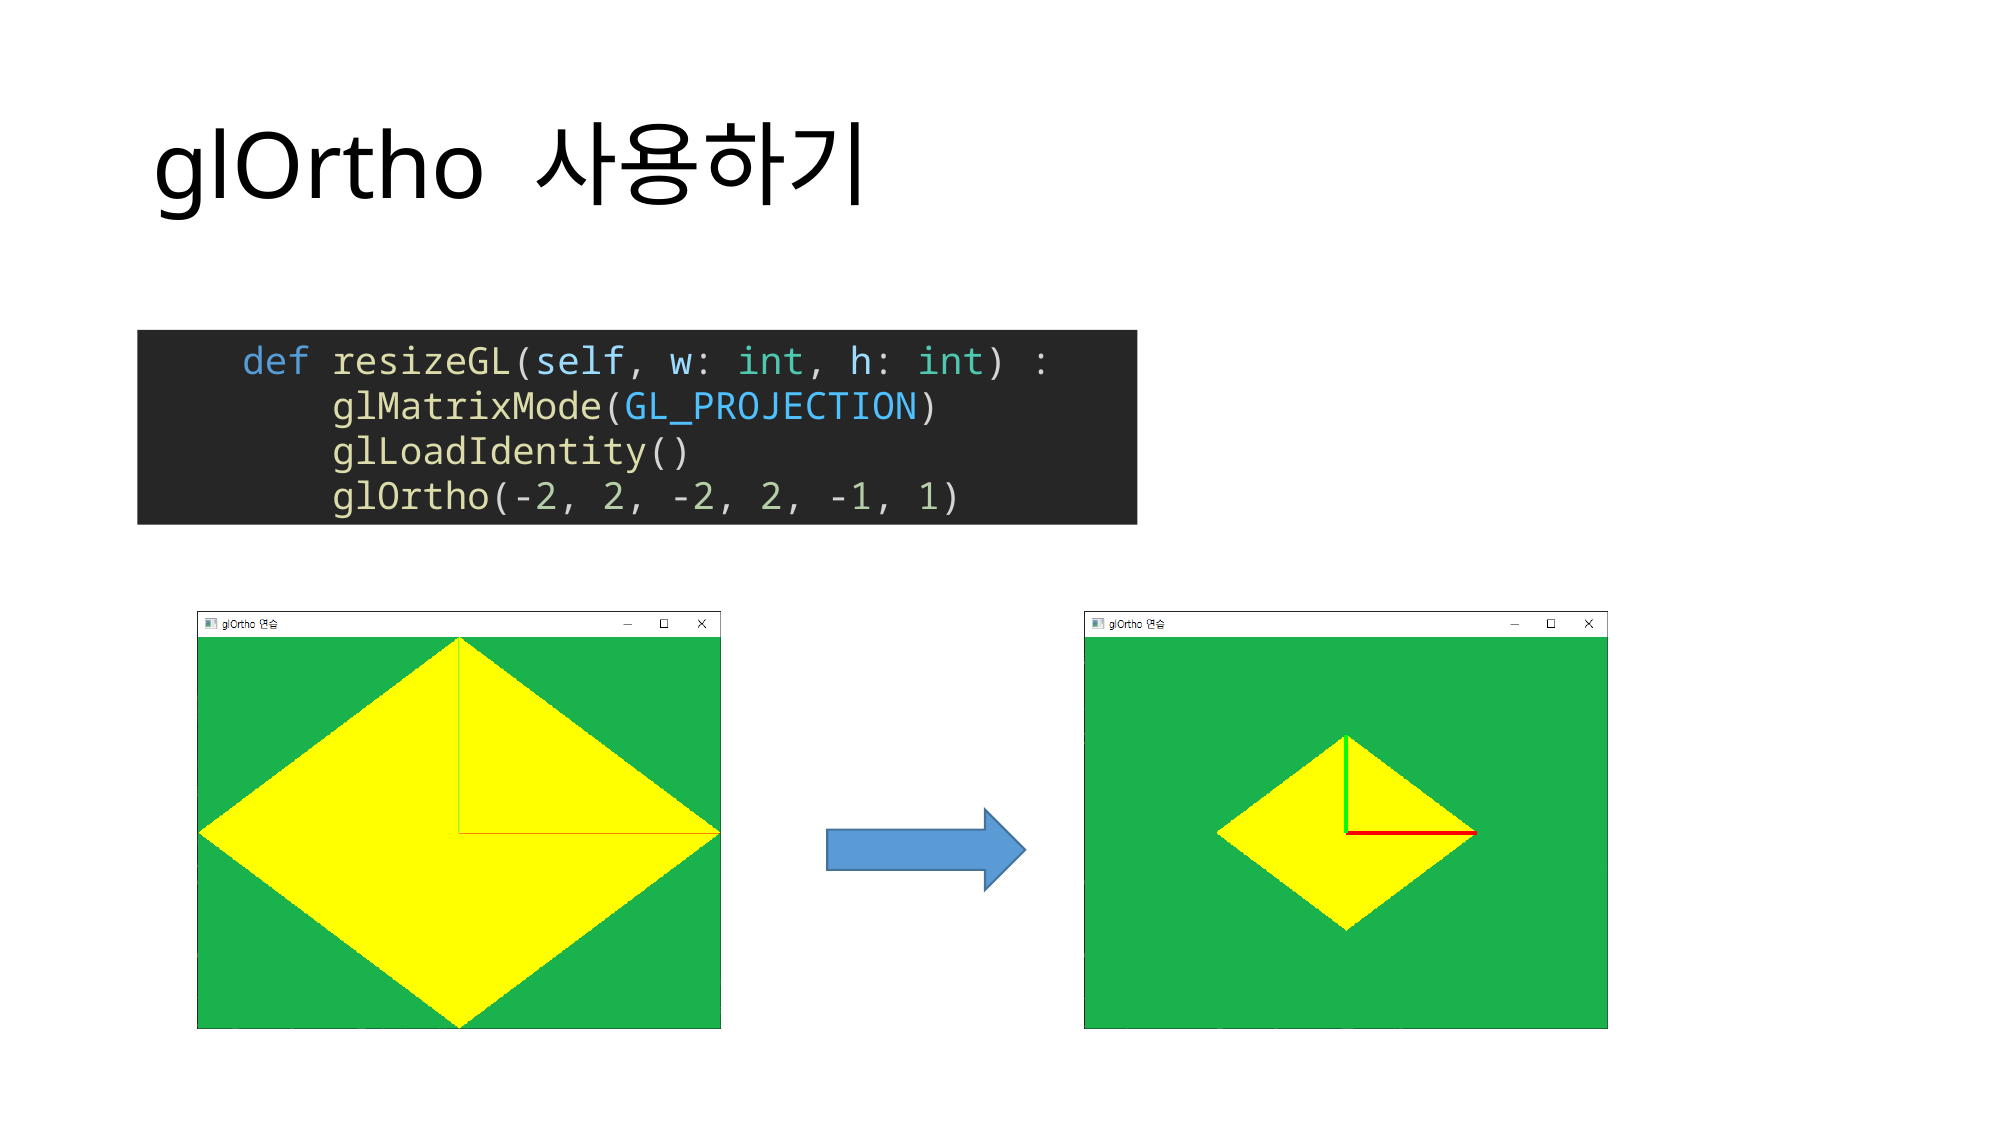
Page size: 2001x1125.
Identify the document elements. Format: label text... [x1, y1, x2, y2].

text_box [826, 807, 1027, 893]
picture [1084, 611, 1608, 1029]
title glOrtho 사용하기 [137, 59, 1863, 278]
picture [197, 611, 721, 1029]
text_box def resizeGL(self, w: int, h: int) : glMatrixMode(GL_PROJECTION) glLoadIdentity() glOrtho(-2, 2, -2, 2, -1, 1) [137, 329, 1138, 525]
